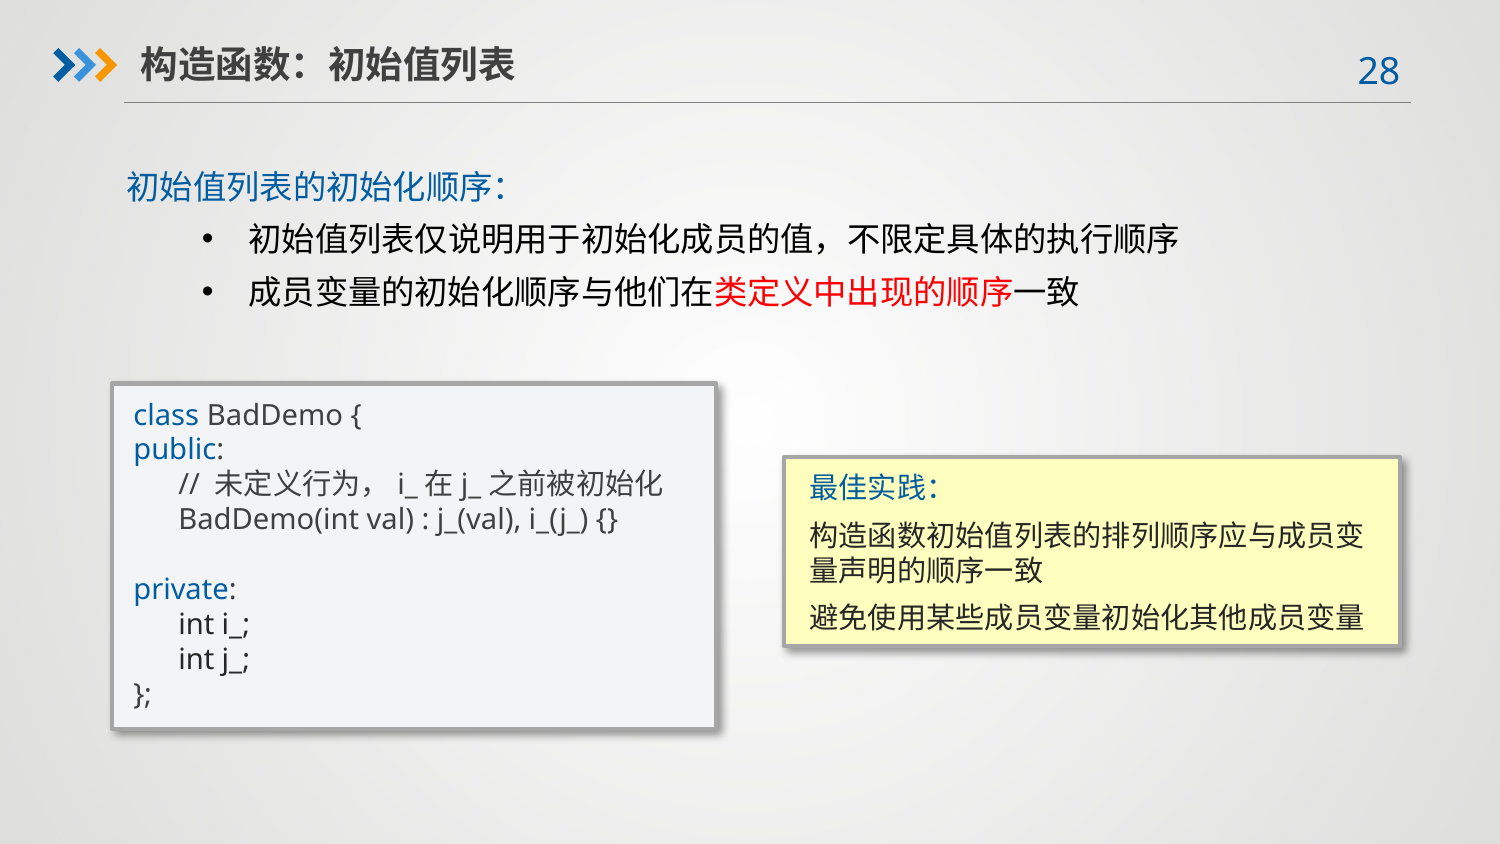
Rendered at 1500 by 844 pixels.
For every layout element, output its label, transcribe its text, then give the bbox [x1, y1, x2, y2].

text_box 构造函数：初始值列表 [140, 32, 1058, 95]
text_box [111, 383, 717, 730]
picture [0, 0, 1500, 844]
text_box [783, 456, 1400, 647]
text_box 初始值列表的初始化顺序： 初始值列表仅说明用于初始化成员的值，不限定具体的执行顺序 成员变量的初始化顺序与他们在类定义中出现的顺序一致 [112, 158, 1317, 319]
